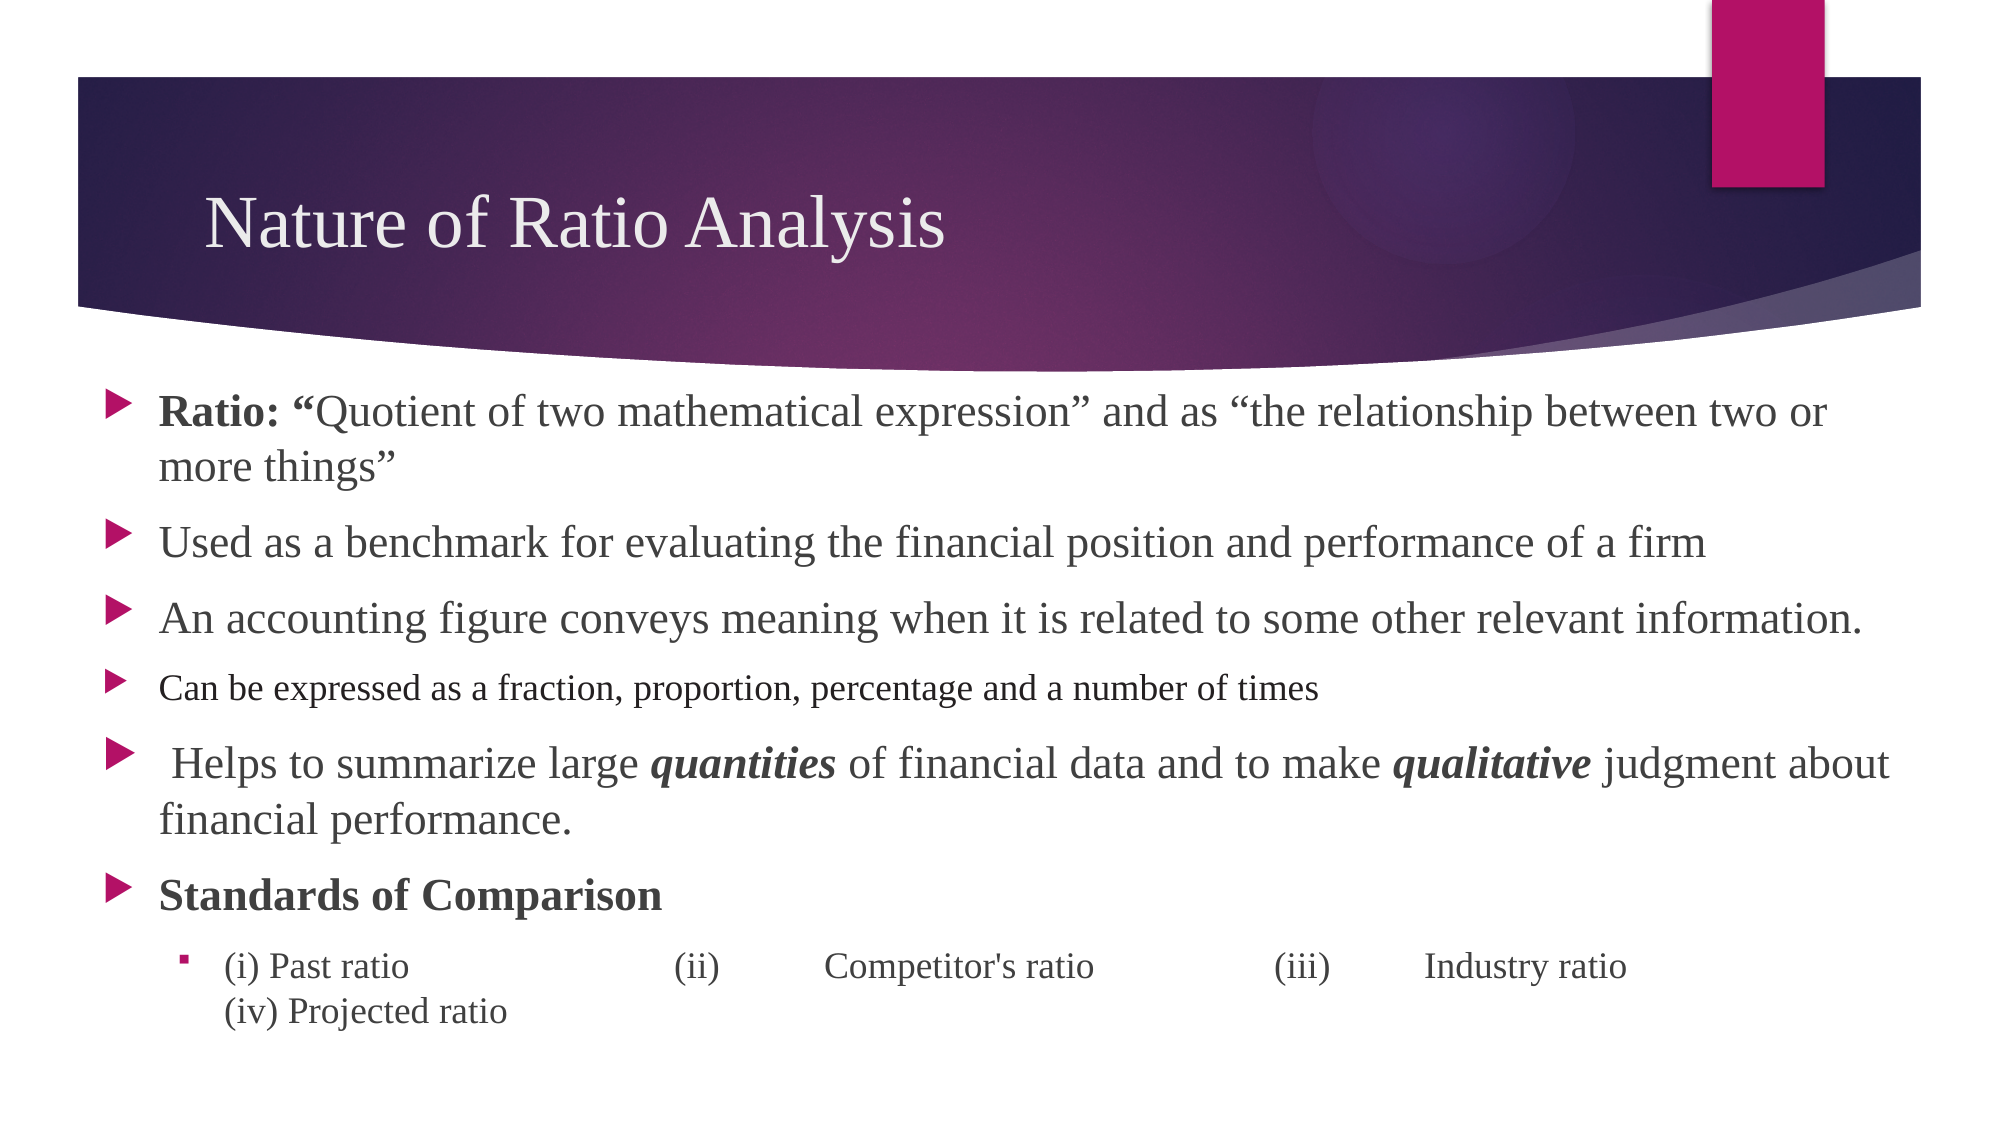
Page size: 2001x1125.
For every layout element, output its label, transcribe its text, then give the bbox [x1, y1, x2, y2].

title Nature of Ratio Analysis [189, 159, 1627, 276]
list Ratio: “Quotient of two mathematical expression” and as “the relationship between two or more things” Used as a benchmark for evaluating the financial position and performance of a firm An accounting figure conveys meaning when it is related to some other relevant information. Can be expressed as a fraction, proportion, percentage and a number of times Helps to summarize large quantities of financial data and to make qualitative judgment about financial performance. Standards of Comparison (i) Past ratio (ii) Competitor's ratio (iii) Industry ratio (iv) Projected ratio [87, 373, 1915, 1044]
